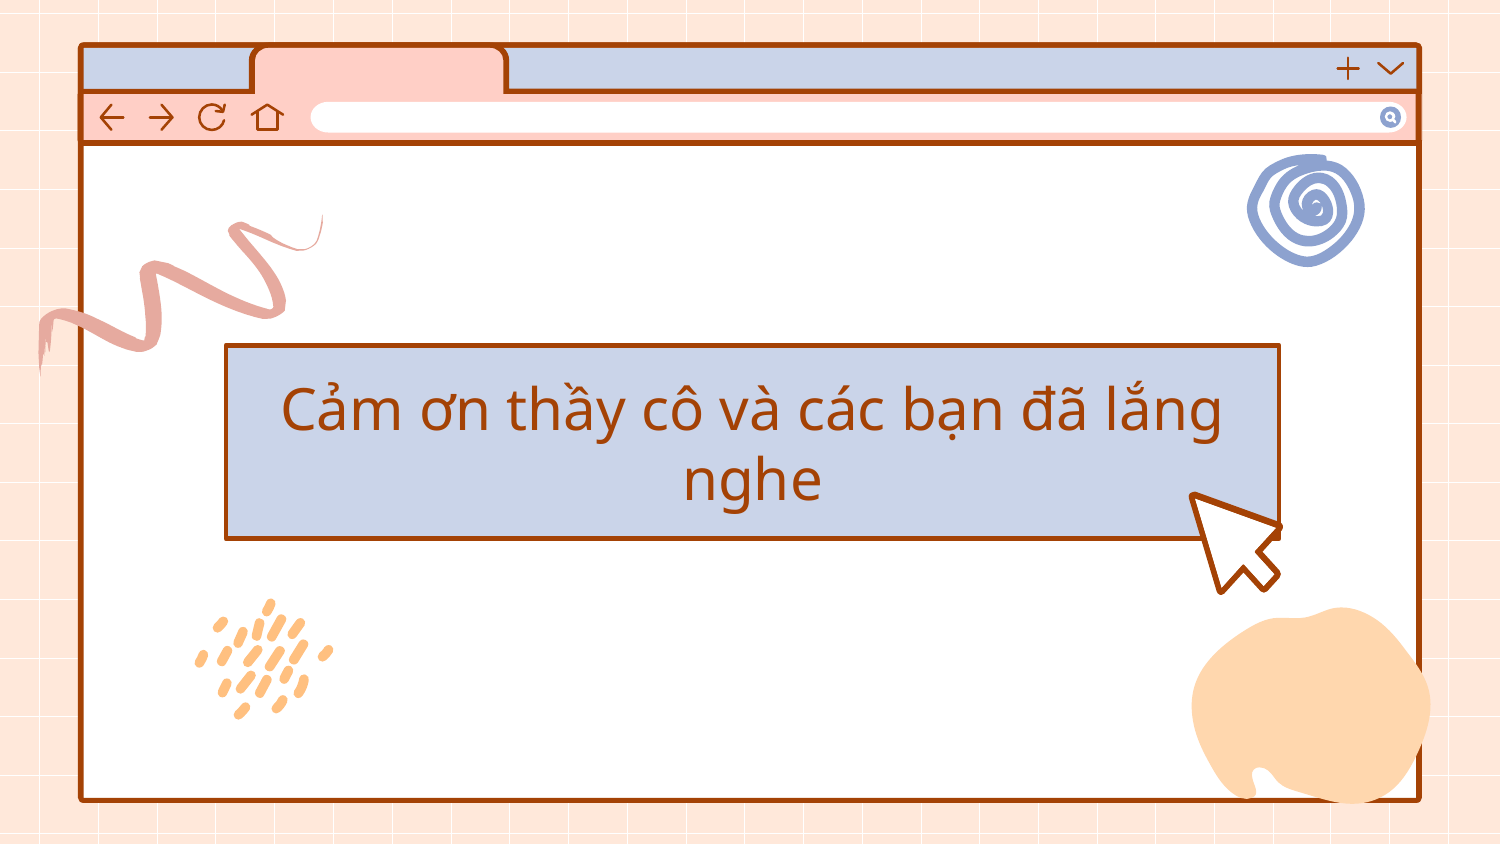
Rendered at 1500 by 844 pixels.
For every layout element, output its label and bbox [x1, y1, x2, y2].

text_box [1427, 684, 1431, 729]
text_box [1188, 492, 1283, 595]
text_box [38, 308, 72, 377]
text_box [193, 598, 335, 720]
text_box [77, 42, 1423, 804]
